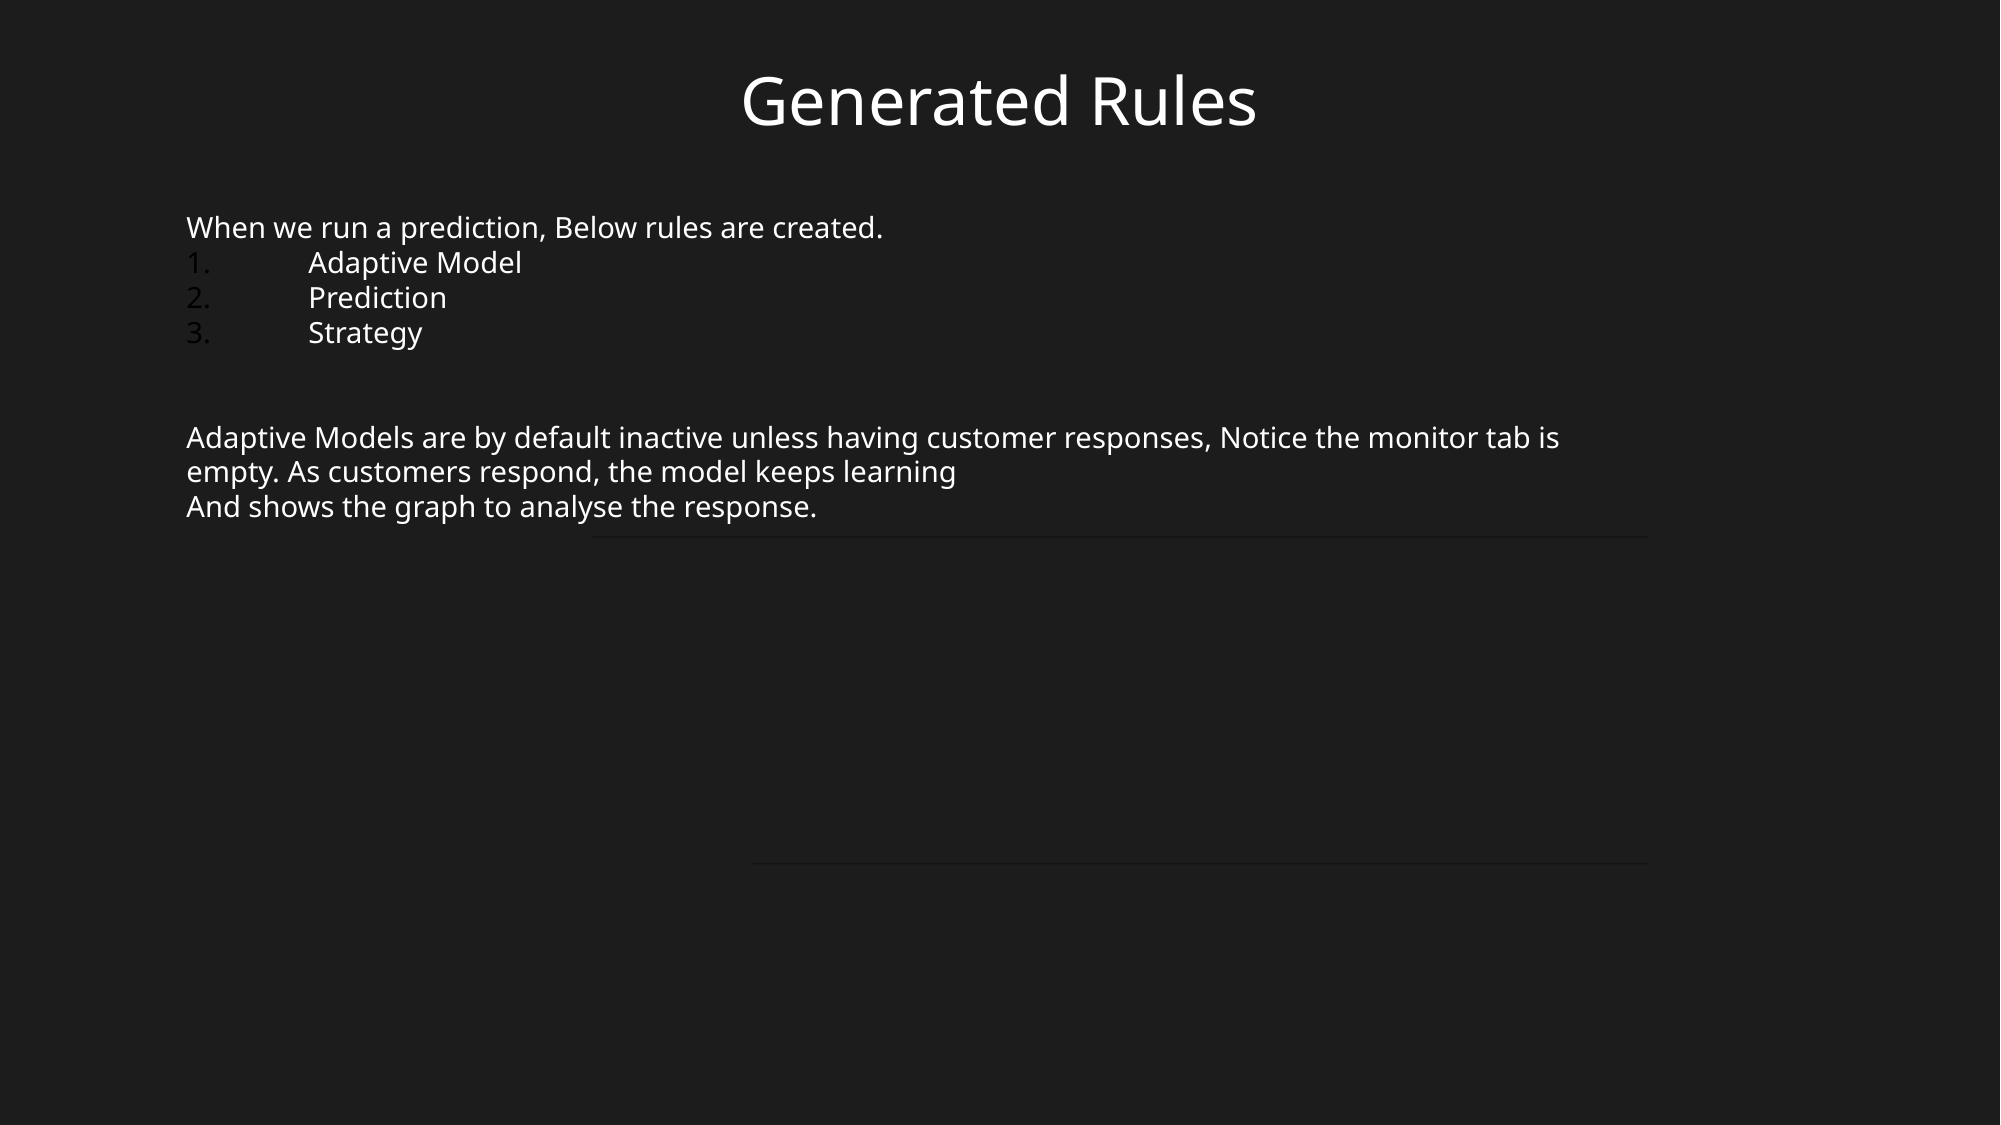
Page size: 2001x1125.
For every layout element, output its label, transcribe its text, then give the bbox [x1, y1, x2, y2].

text_box When we run a prediction, Below rules are created. Adaptive Model Prediction Strategy Adaptive Models are by default inactive unless having customer responses, Notice the monitor tab is empty. As customers respond, the model keeps learning And shows the graph to analyse the response. [171, 201, 1597, 532]
title Generated Rules [137, 59, 1863, 166]
